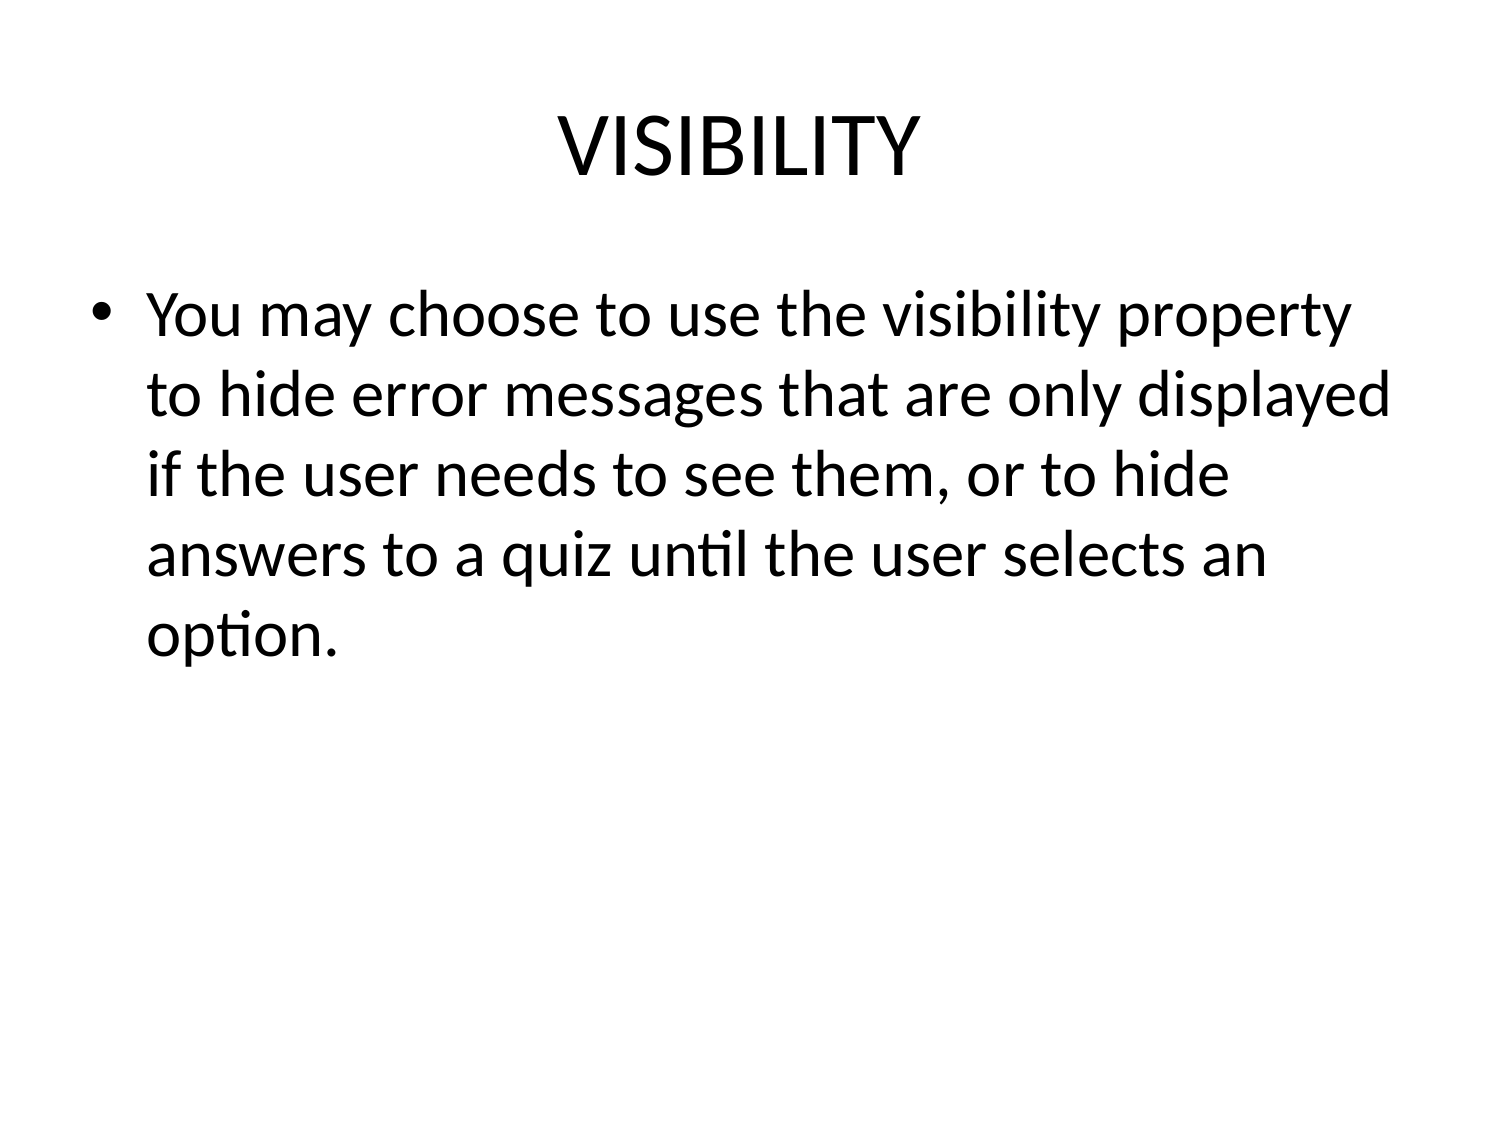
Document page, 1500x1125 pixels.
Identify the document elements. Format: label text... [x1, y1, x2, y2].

title VISIBILITY [75, 45, 1425, 233]
list You may choose to use the visibility property to hide error messages that are only displayed if the user needs to see them, or to hide answers to a quiz until the user selects an option. [75, 262, 1425, 1005]
